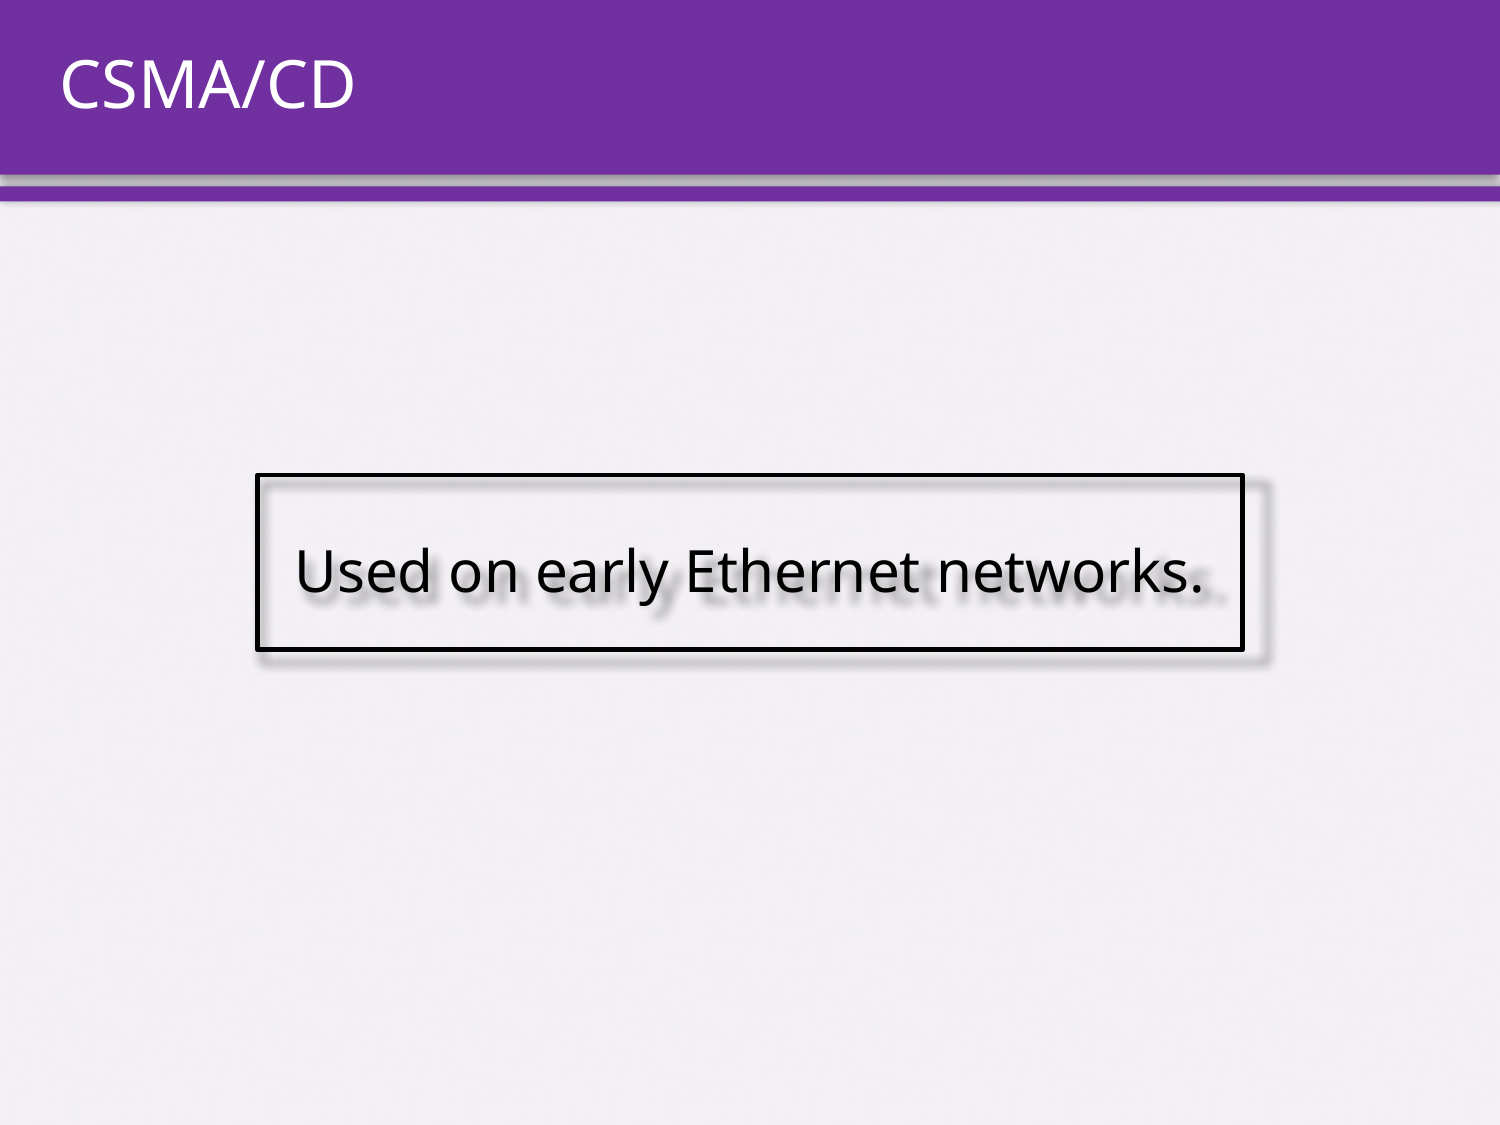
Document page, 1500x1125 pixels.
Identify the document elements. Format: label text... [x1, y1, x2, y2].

title CSMA/CD [44, 0, 1464, 175]
list Used on early Ethernet networks. [257, 475, 1243, 650]
